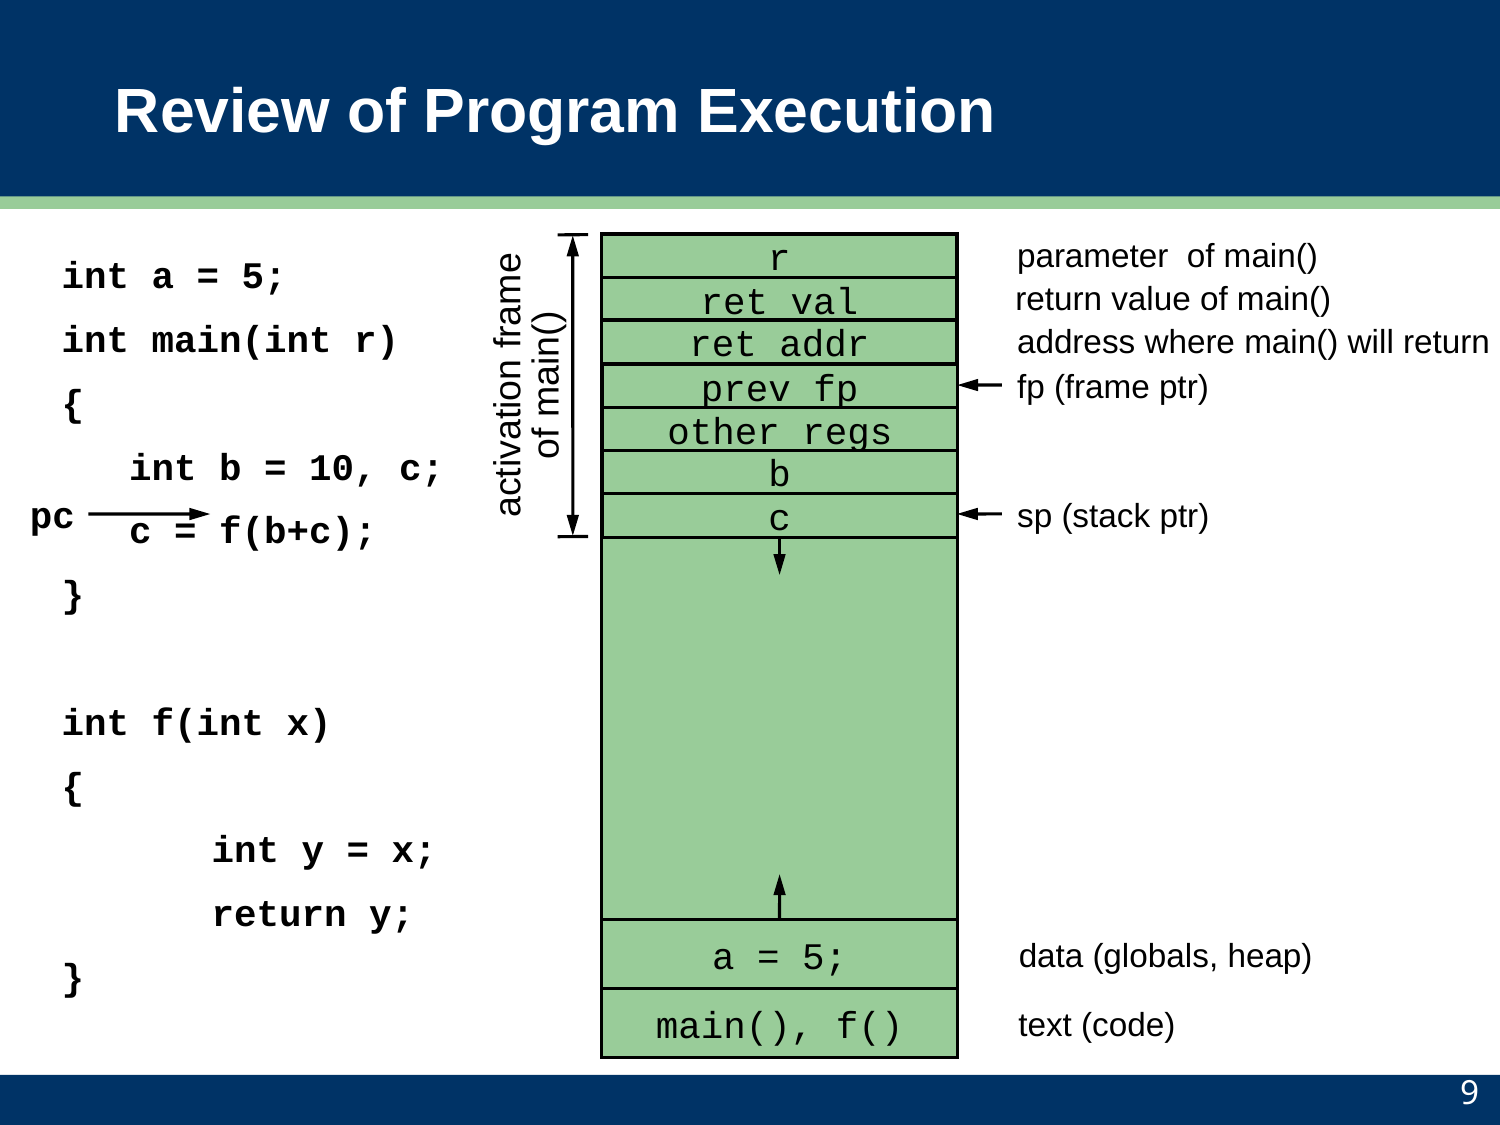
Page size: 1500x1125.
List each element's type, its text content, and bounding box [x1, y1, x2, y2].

text_box data (globals, heap) [1004, 926, 1329, 982]
text_box r [601, 234, 958, 277]
text_box pc [12, 492, 92, 536]
text_box return value of main() [1000, 269, 1405, 325]
text_box prev fp [601, 364, 958, 407]
text_box main(), f() [601, 989, 958, 1058]
text_box text (code) [1003, 995, 1191, 1051]
text_box a = 5; [601, 919, 958, 989]
text_box int a = 5; int main(int r) { int b = 10, c; c = f(b+c); } int f(int x) { int y = x; return y; } [46, 243, 506, 1006]
slide_number 9 [1181, 1076, 1495, 1124]
text_box fp (frame ptr) [1002, 368, 1343, 407]
text_box [773, 874, 786, 919]
text_box c [601, 493, 958, 538]
text_box other regs [601, 407, 958, 450]
text_box [90, 507, 211, 521]
text_box activation frame of main() [482, 235, 574, 535]
text_box ret addr [601, 320, 958, 364]
title Review of Program Execution [99, 7, 1400, 208]
text_box parameter of main() [1002, 226, 1407, 281]
text_box ret val [601, 277, 958, 320]
text_box sp (stack ptr) [1002, 492, 1348, 536]
text_box [773, 540, 786, 575]
text_box address where main() will return [1002, 312, 1500, 368]
text_box [601, 538, 958, 919]
text_box [574, 514, 580, 532]
text_box [574, 239, 579, 257]
text_box b [601, 450, 958, 493]
